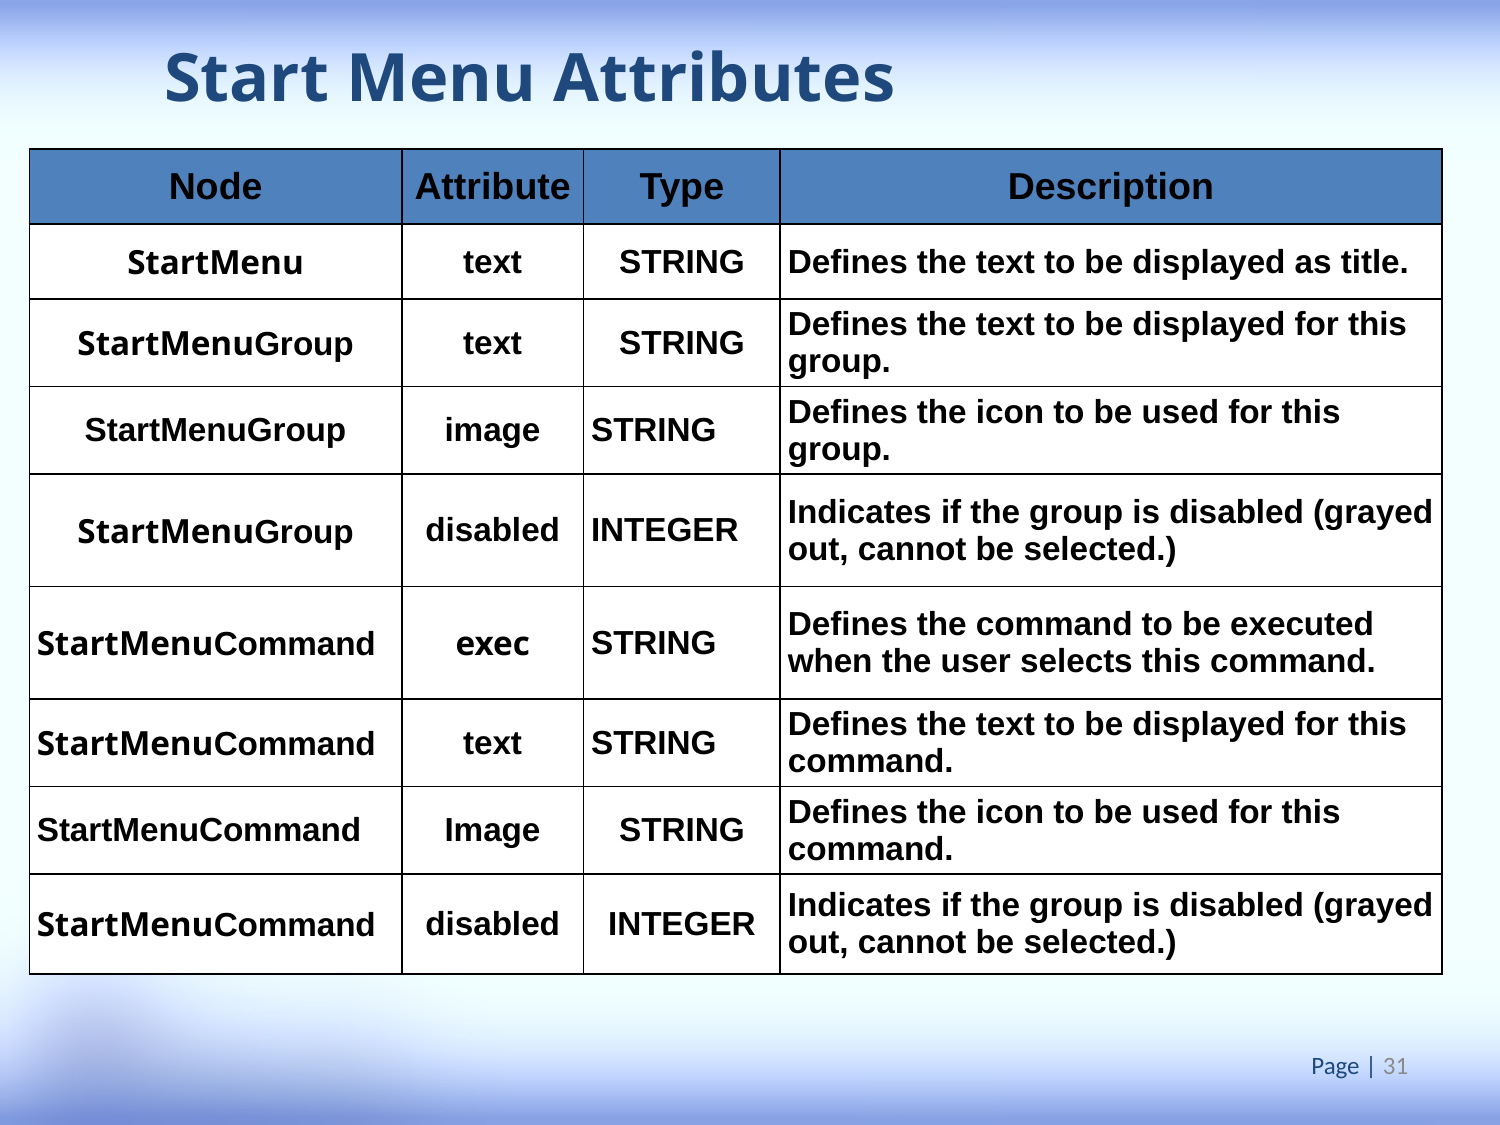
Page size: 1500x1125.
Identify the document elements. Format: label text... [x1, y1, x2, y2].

table_cell STRING [584, 225, 779, 298]
table_cell StartMenuCommand [30, 787, 401, 873]
table_cell STRING [584, 700, 779, 786]
table_cell disabled [403, 475, 583, 586]
table_cell text [403, 225, 583, 298]
table_cell Defines the text to be displayed for this command. [781, 700, 1441, 786]
table_cell Defines the text to be displayed as title. [781, 225, 1441, 298]
table_header Type [584, 163, 779, 223]
table_cell disabled [403, 875, 583, 973]
table_cell StartMenuGroup [30, 475, 401, 586]
table_cell StartMenuGroup [30, 300, 401, 386]
table_cell INTEGER [584, 475, 779, 586]
table_cell Defines the icon to be used for this group. [781, 387, 1441, 473]
table_cell INTEGER [584, 875, 779, 973]
text_box Start Menu Attributes [149, 27, 1187, 163]
table_cell STRING [584, 300, 779, 386]
table_header Description [781, 150, 1441, 223]
table_cell image [403, 387, 583, 473]
table_cell StartMenuCommand [30, 587, 401, 698]
table_cell Indicates if the group is disabled (grayed out, cannot be selected.) [781, 875, 1441, 973]
table_cell StartMenuGroup [30, 387, 401, 473]
table_cell STRING [584, 787, 779, 873]
table_cell Defines the command to be executed when the user selects this command. [781, 587, 1441, 698]
table_header Attribute [403, 163, 583, 223]
table_cell Defines the icon to be used for this command. [781, 787, 1441, 873]
table_cell exec [403, 587, 583, 698]
table_cell text [403, 300, 583, 386]
table_cell Defines the text to be displayed for this group. [781, 300, 1441, 386]
table_cell text [403, 700, 583, 786]
table_cell STRING [584, 587, 779, 698]
table_cell Image [403, 787, 583, 873]
picture [0, 0, 1500, 1125]
table_cell StartMenu [30, 225, 401, 298]
table_cell STRING [584, 387, 779, 473]
table_cell StartMenuCommand [30, 875, 401, 973]
table_cell Indicates if the group is disabled (grayed out, cannot be selected.) [781, 475, 1441, 586]
table_header Node [30, 150, 401, 223]
table_cell StartMenuCommand [30, 700, 401, 786]
